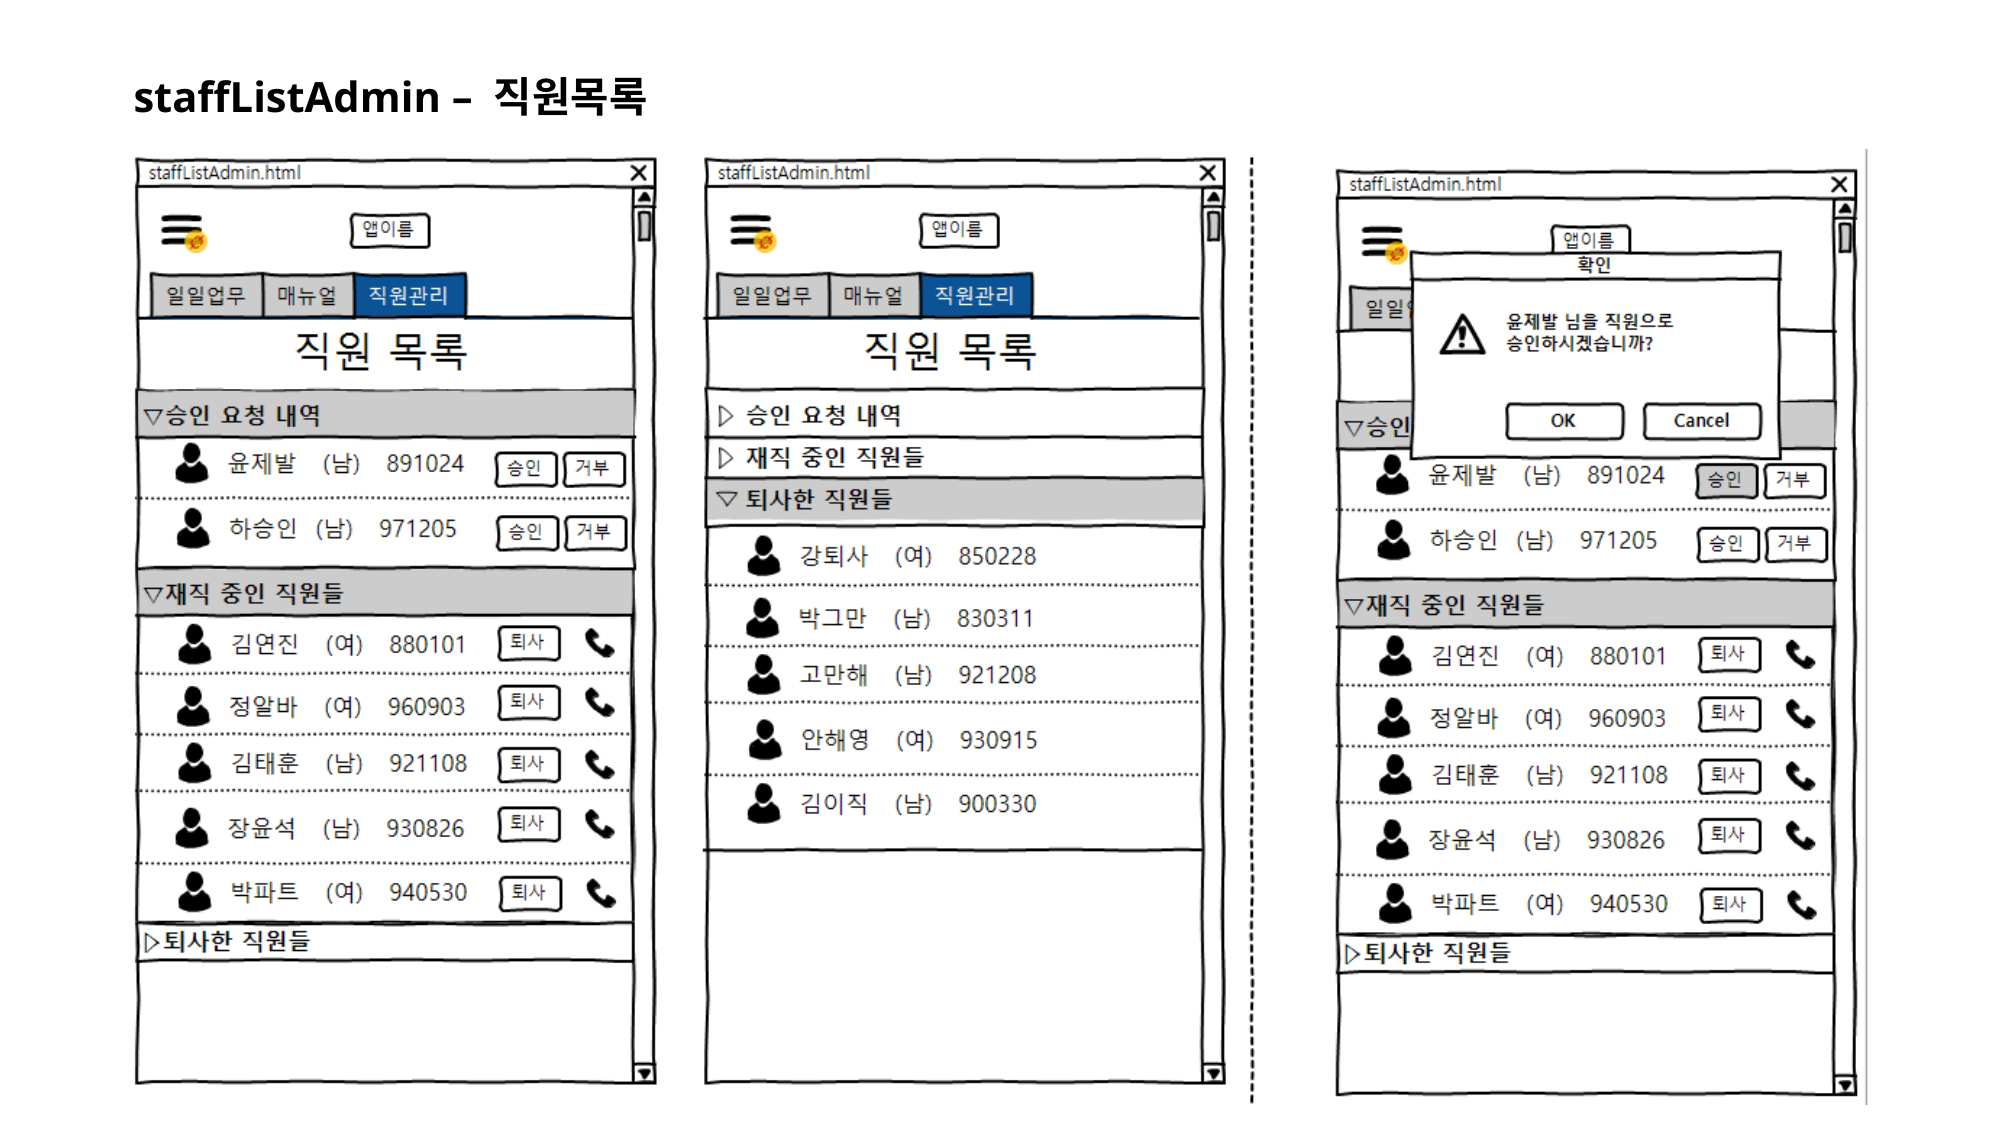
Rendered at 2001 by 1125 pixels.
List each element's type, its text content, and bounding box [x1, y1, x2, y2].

picture [131, 149, 1869, 1105]
text_box staffListAdmin – 직원목록 [118, 63, 1210, 179]
